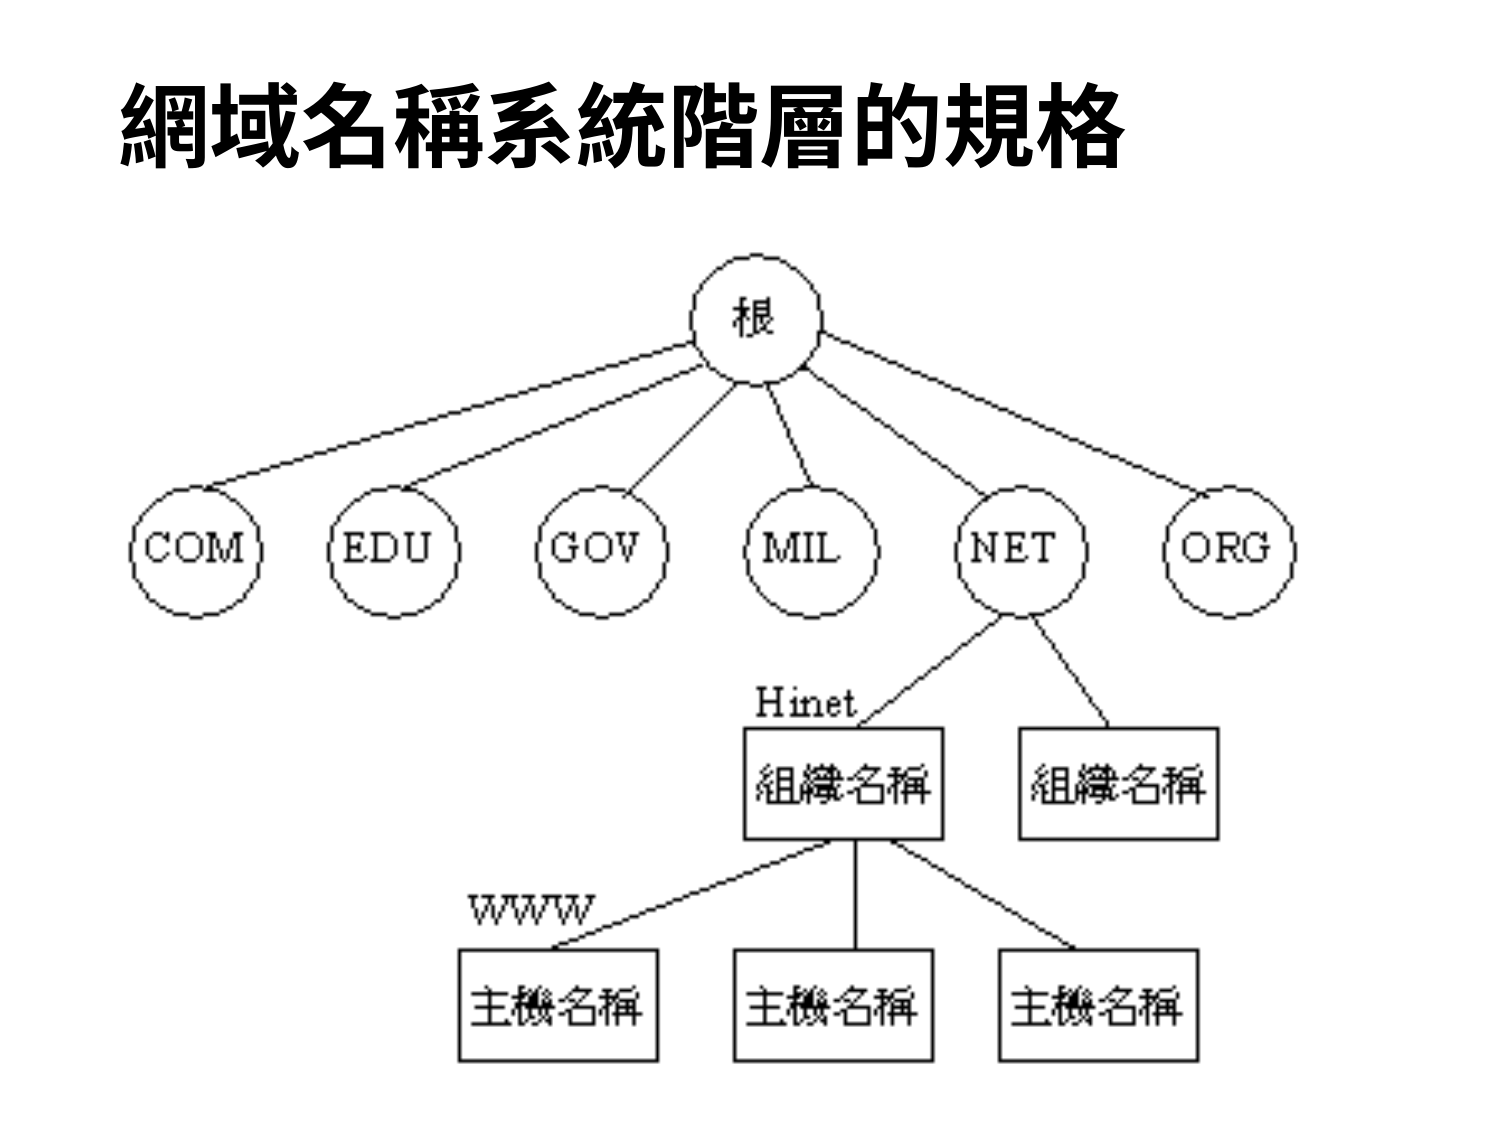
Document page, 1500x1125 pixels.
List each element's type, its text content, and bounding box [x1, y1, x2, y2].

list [100, 231, 1412, 1084]
title 網域名稱系統階層的規格 [103, 59, 1210, 203]
